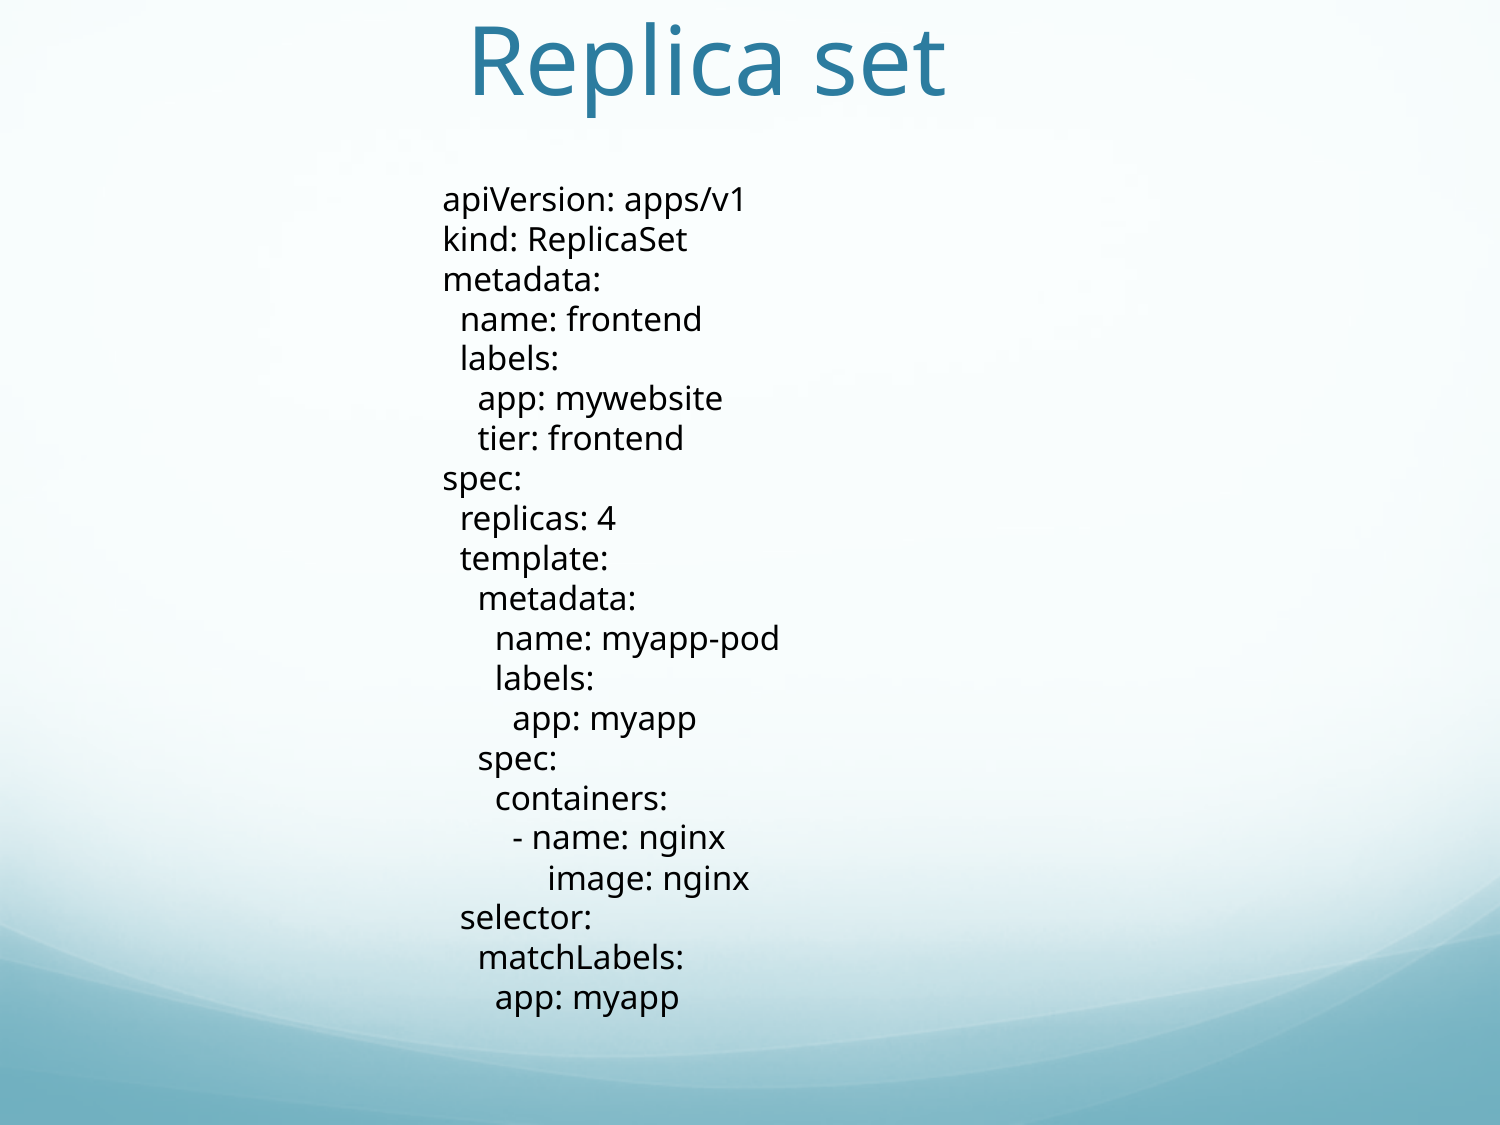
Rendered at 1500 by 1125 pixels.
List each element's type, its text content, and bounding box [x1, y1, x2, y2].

text_box apiVersion: apps/v1 kind: ReplicaSet metadata: name: frontend labels: app: mywebsite tier: frontend spec: replicas: 4 template: metadata: name: myapp-pod labels: app: myapp spec: containers: - name: nginx image: nginx selector: matchLabels: app: myapp [427, 170, 1178, 1024]
title Replica set [47, 32, 1367, 123]
